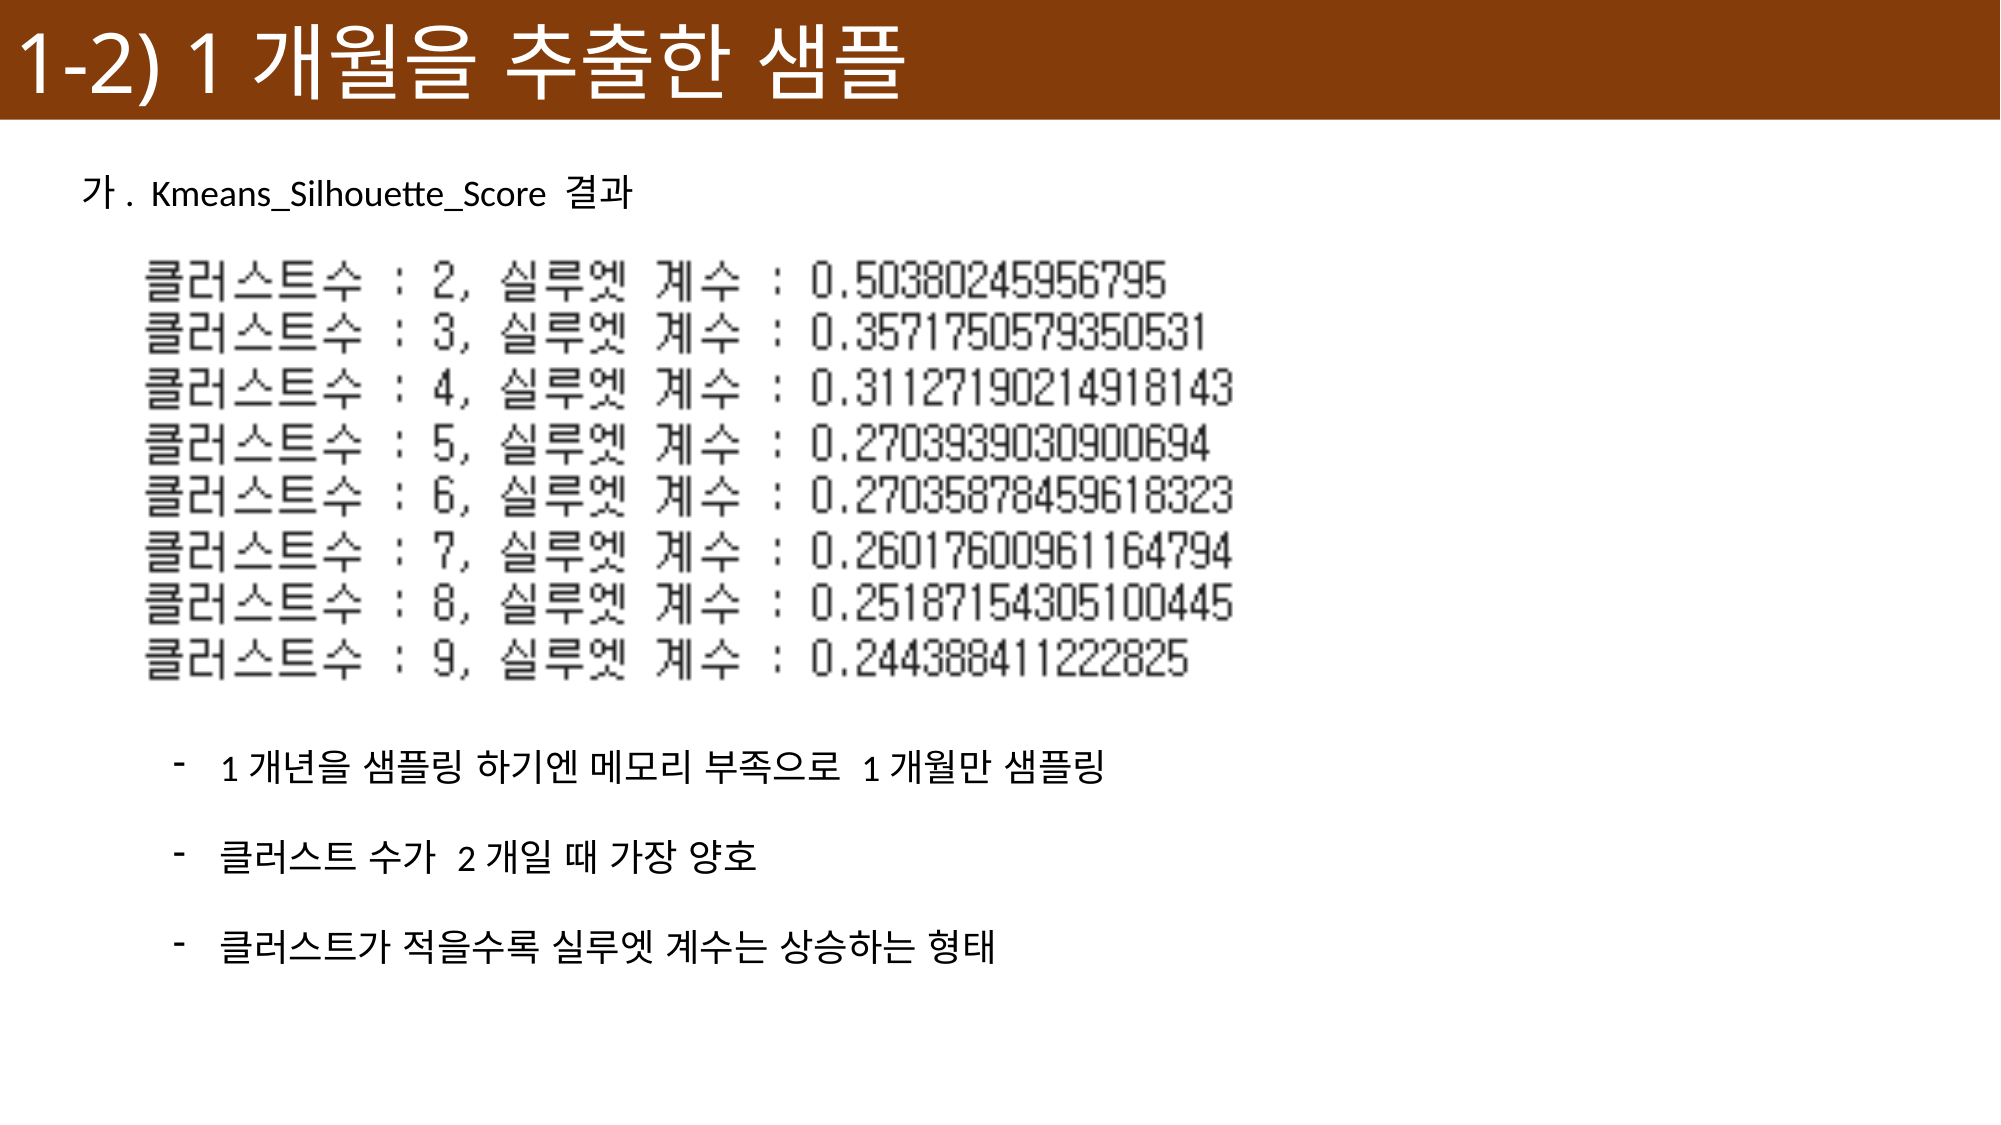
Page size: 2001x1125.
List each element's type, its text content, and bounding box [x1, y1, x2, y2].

picture [110, 240, 1296, 733]
text_box 1개년을 샘플링 하기엔 메모리 부족으로 1개월만 샘플링 클러스트 수가 2개일 때 가장 양호 클러스트가 적을수록 실루엣 계수는 상승하는 형태 [158, 736, 1122, 977]
text_box 가. Kmeans_Silhouette_Score 결과 [66, 162, 649, 222]
text_box 1-2) 1개월을 추출한 샘플 [0, 0, 2000, 121]
